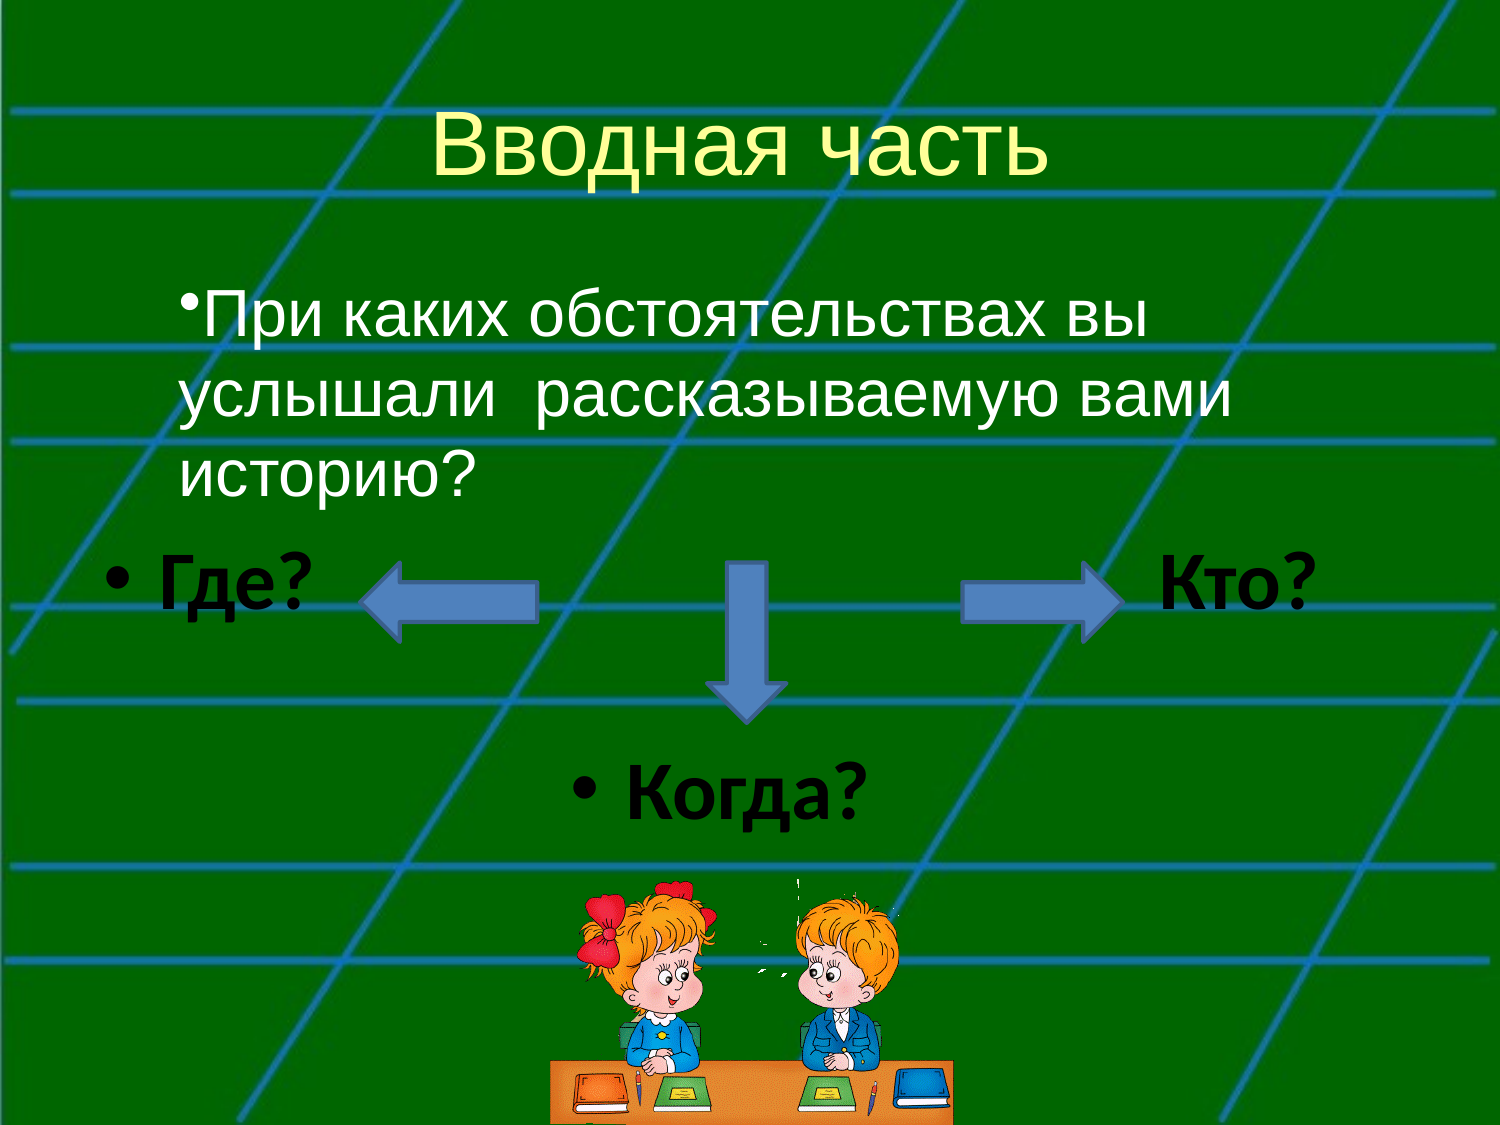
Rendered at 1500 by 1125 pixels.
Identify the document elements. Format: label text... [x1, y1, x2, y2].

text_box [705, 560, 789, 726]
picture [0, 0, 1500, 1125]
title Вводная часть [75, 45, 1425, 233]
list При каких обстоятельствах вы услышали рассказываемую вами историю? Где? Кто? Когда? [88, 262, 1353, 1005]
text_box [960, 560, 1126, 644]
text_box [357, 560, 540, 644]
